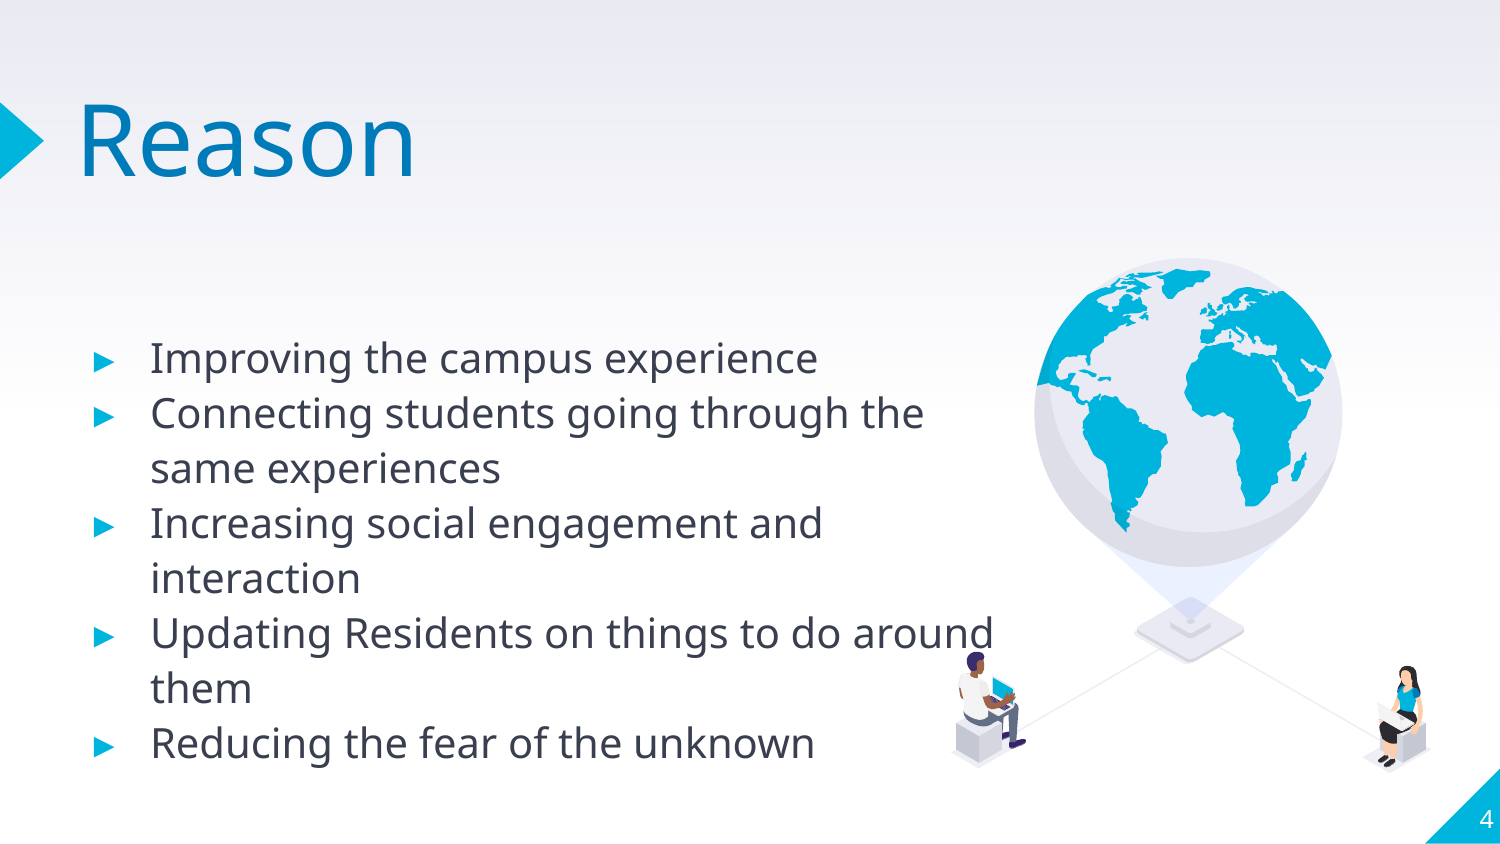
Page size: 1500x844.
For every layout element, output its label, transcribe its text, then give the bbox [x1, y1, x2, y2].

list Improving the campus experience Connecting students going through the same experiences Increasing social engagement and interaction Updating Residents on things to do around them Reducing the fear of the unknown [75, 327, 945, 761]
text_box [950, 257, 1432, 774]
slide_number ‹#› [1418, 760, 1494, 838]
title Reason [75, 99, 1001, 277]
